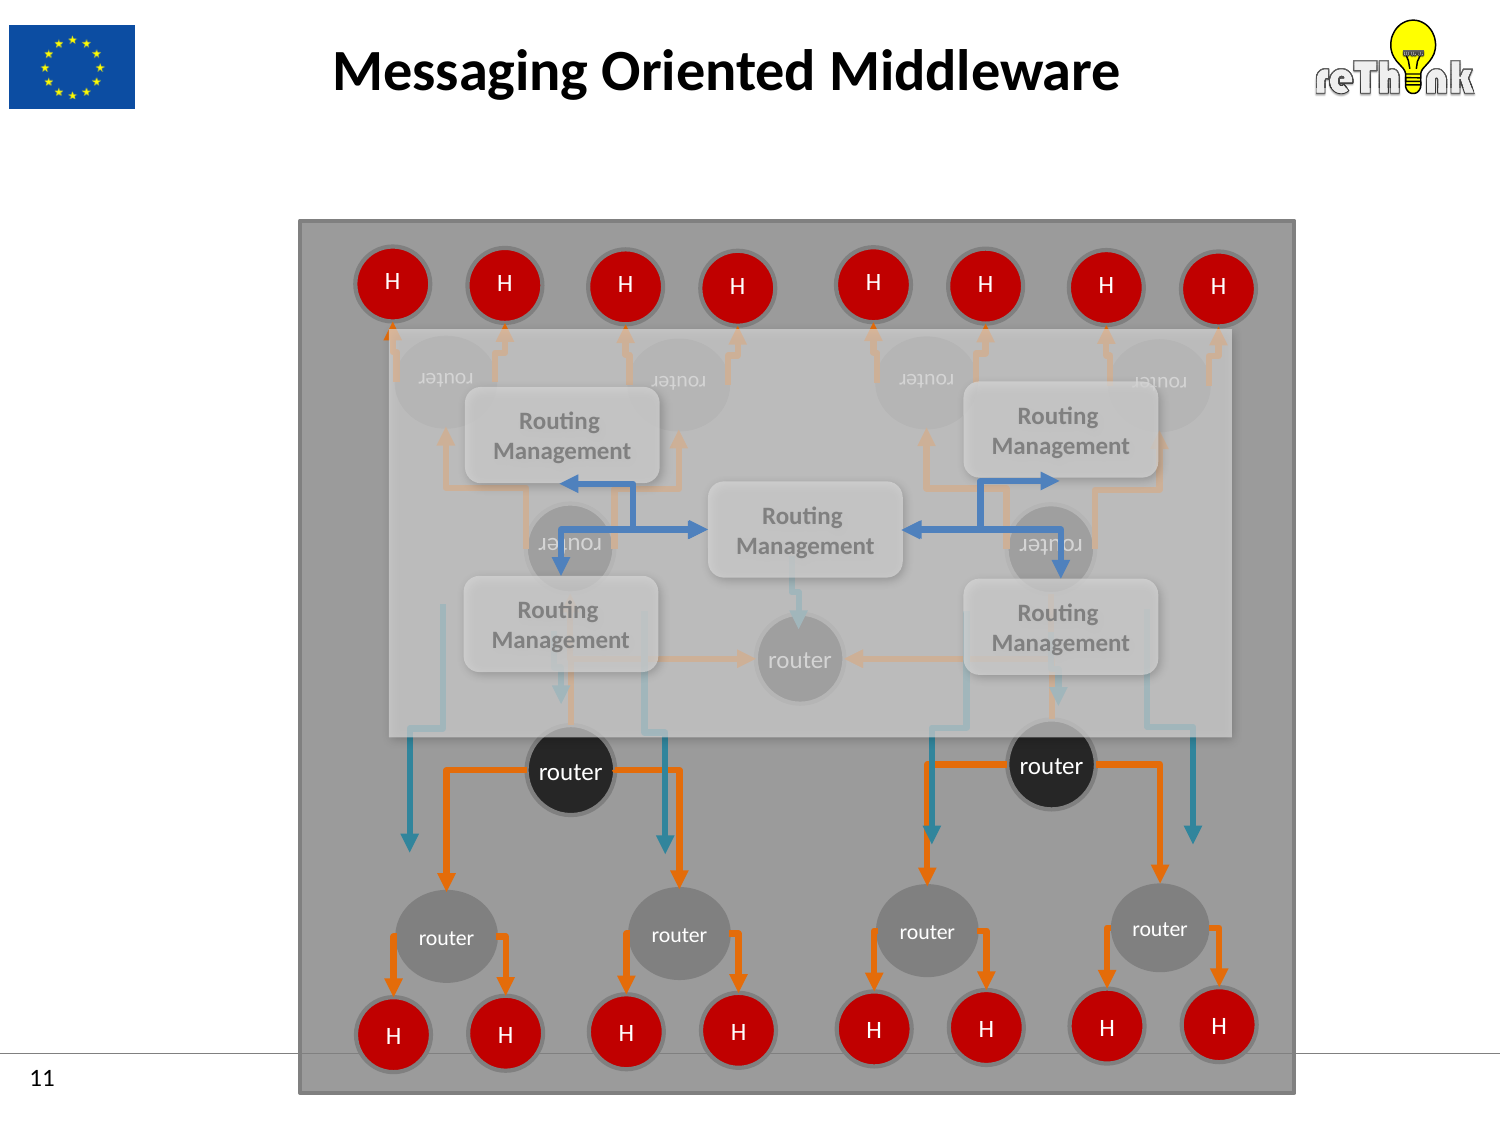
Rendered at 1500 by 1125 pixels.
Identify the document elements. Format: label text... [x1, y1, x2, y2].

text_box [409, 746, 1194, 855]
title Messaging Oriented Middleware [136, 27, 1318, 106]
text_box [299, 220, 1295, 1094]
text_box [388, 328, 1233, 738]
picture [9, 25, 135, 109]
